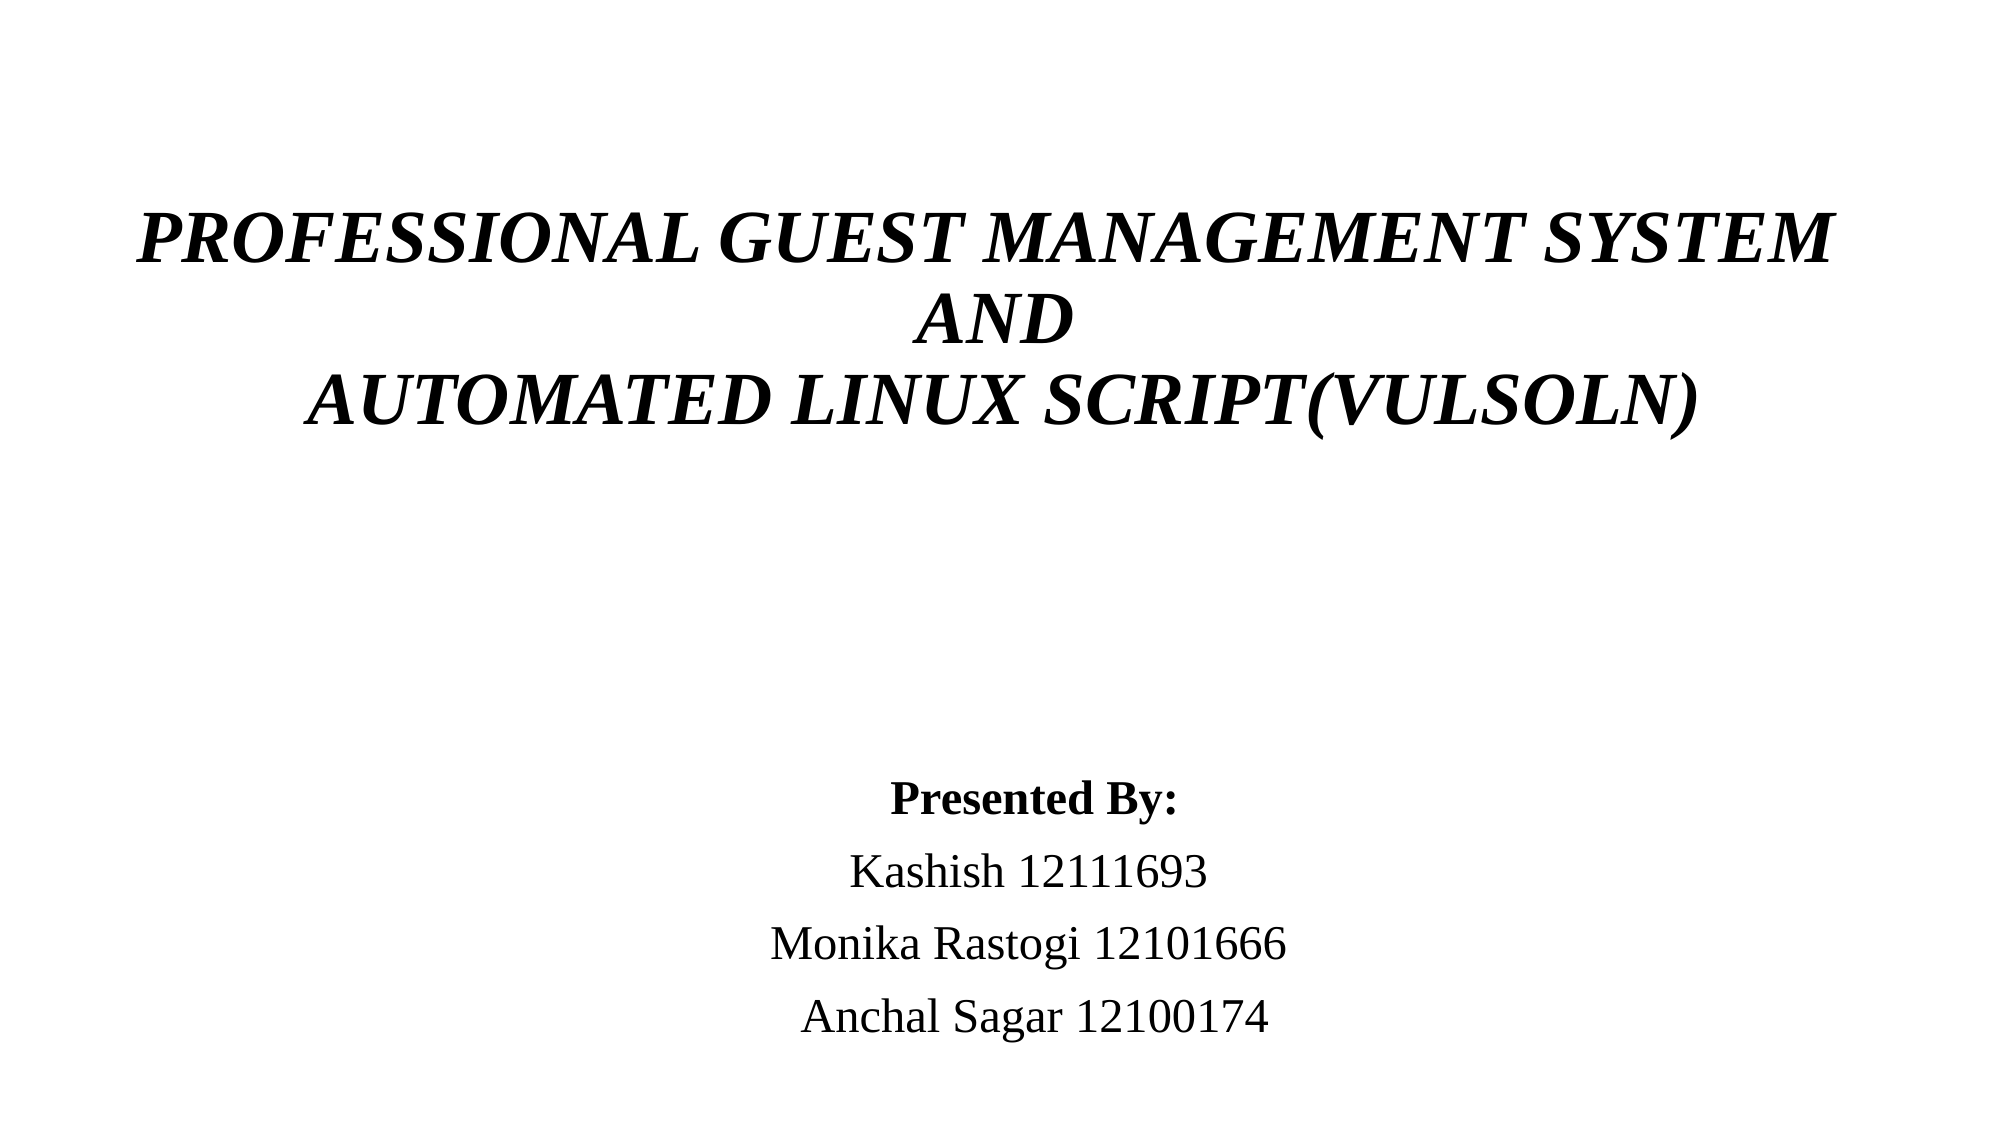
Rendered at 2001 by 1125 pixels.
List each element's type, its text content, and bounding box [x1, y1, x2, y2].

subtitle Presented By: Kashish 12111693 Monika Rastogi 12101666 Anchal Sagar 12100174 [249, 765, 1820, 1052]
title PROFESSIONAL GUEST MANAGEMENT SYSTEM AND AUTOMATED LINUX SCRIPT(VULSOLN) [108, 103, 1883, 449]
